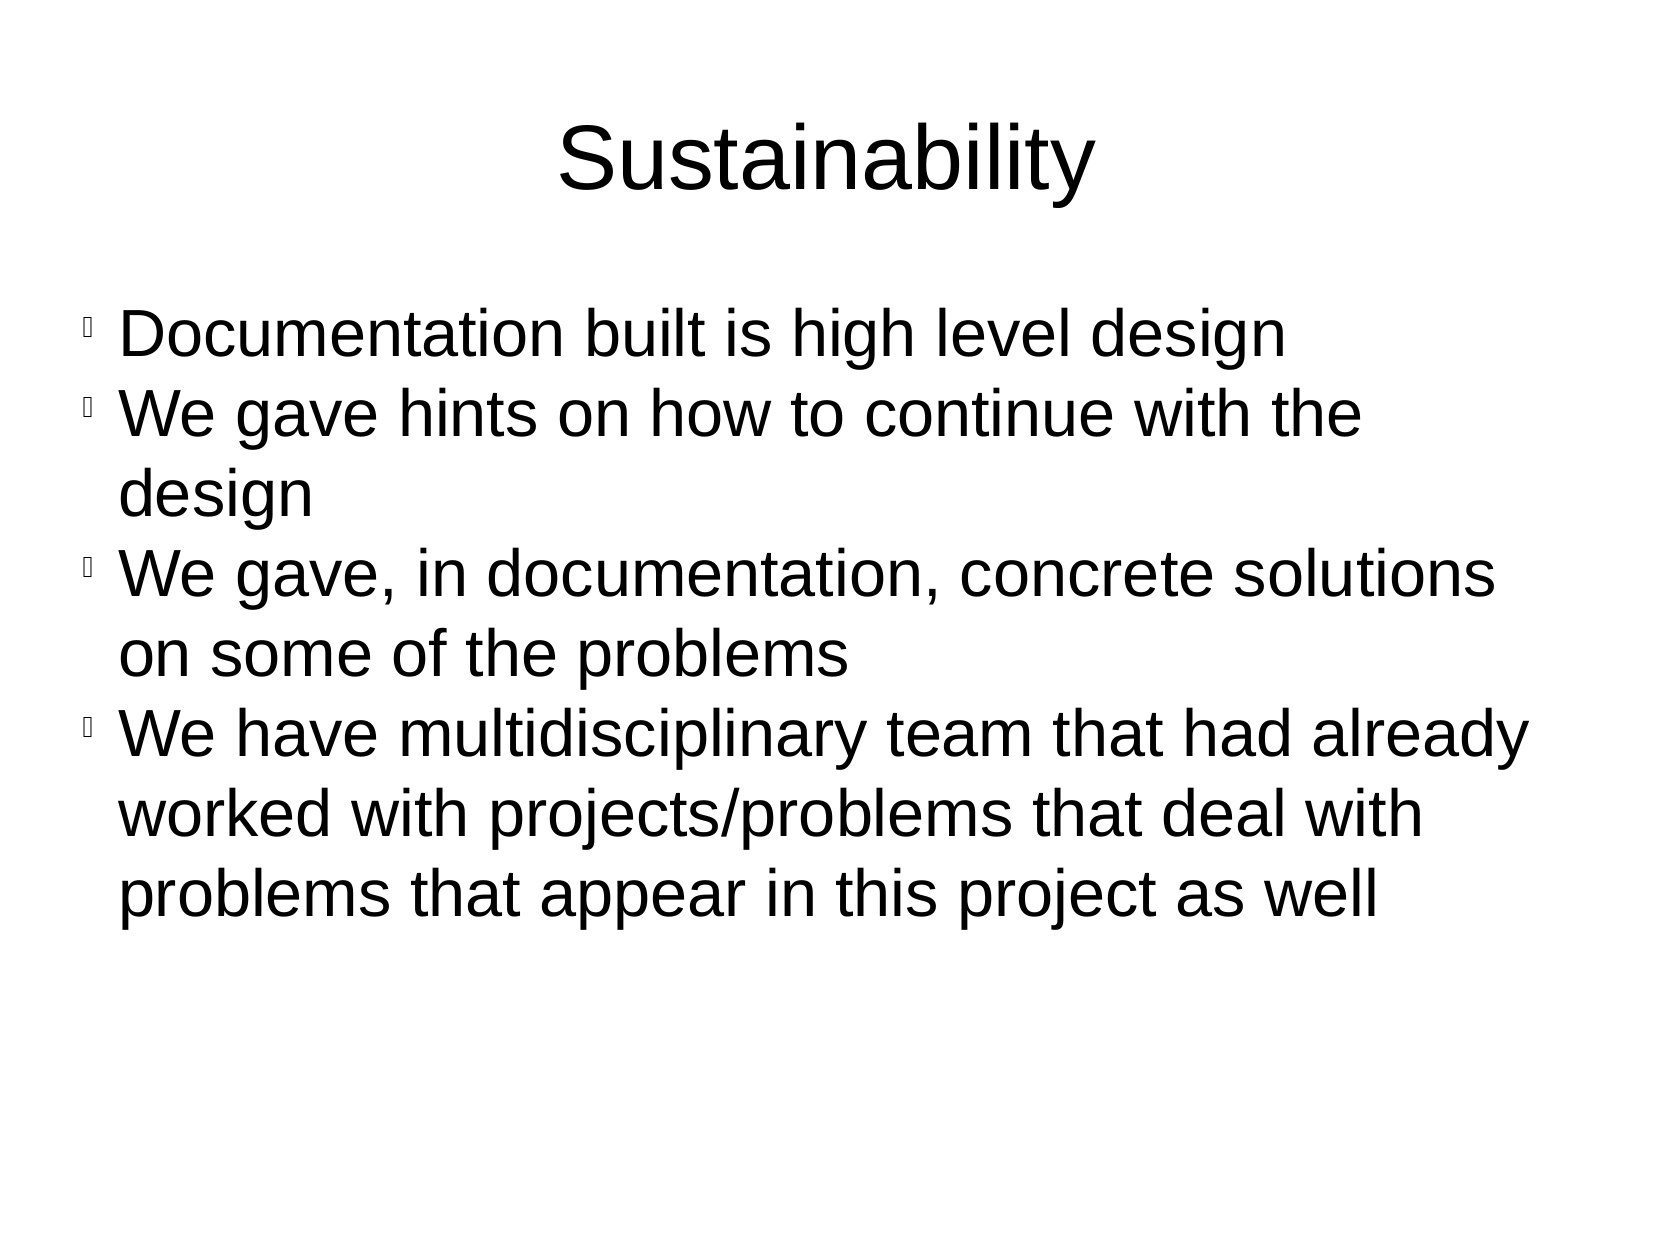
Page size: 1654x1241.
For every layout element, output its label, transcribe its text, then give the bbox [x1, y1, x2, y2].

text_box Documentation built is high level design We gave hints on how to continue with the design We gave, in documentation, concrete solutions on some of the problems We have multidisciplinary team that had already worked with projects/problems that deal with problems that appear in this project as well [82, 290, 1571, 1010]
text_box Sustainability [82, 49, 1571, 257]
